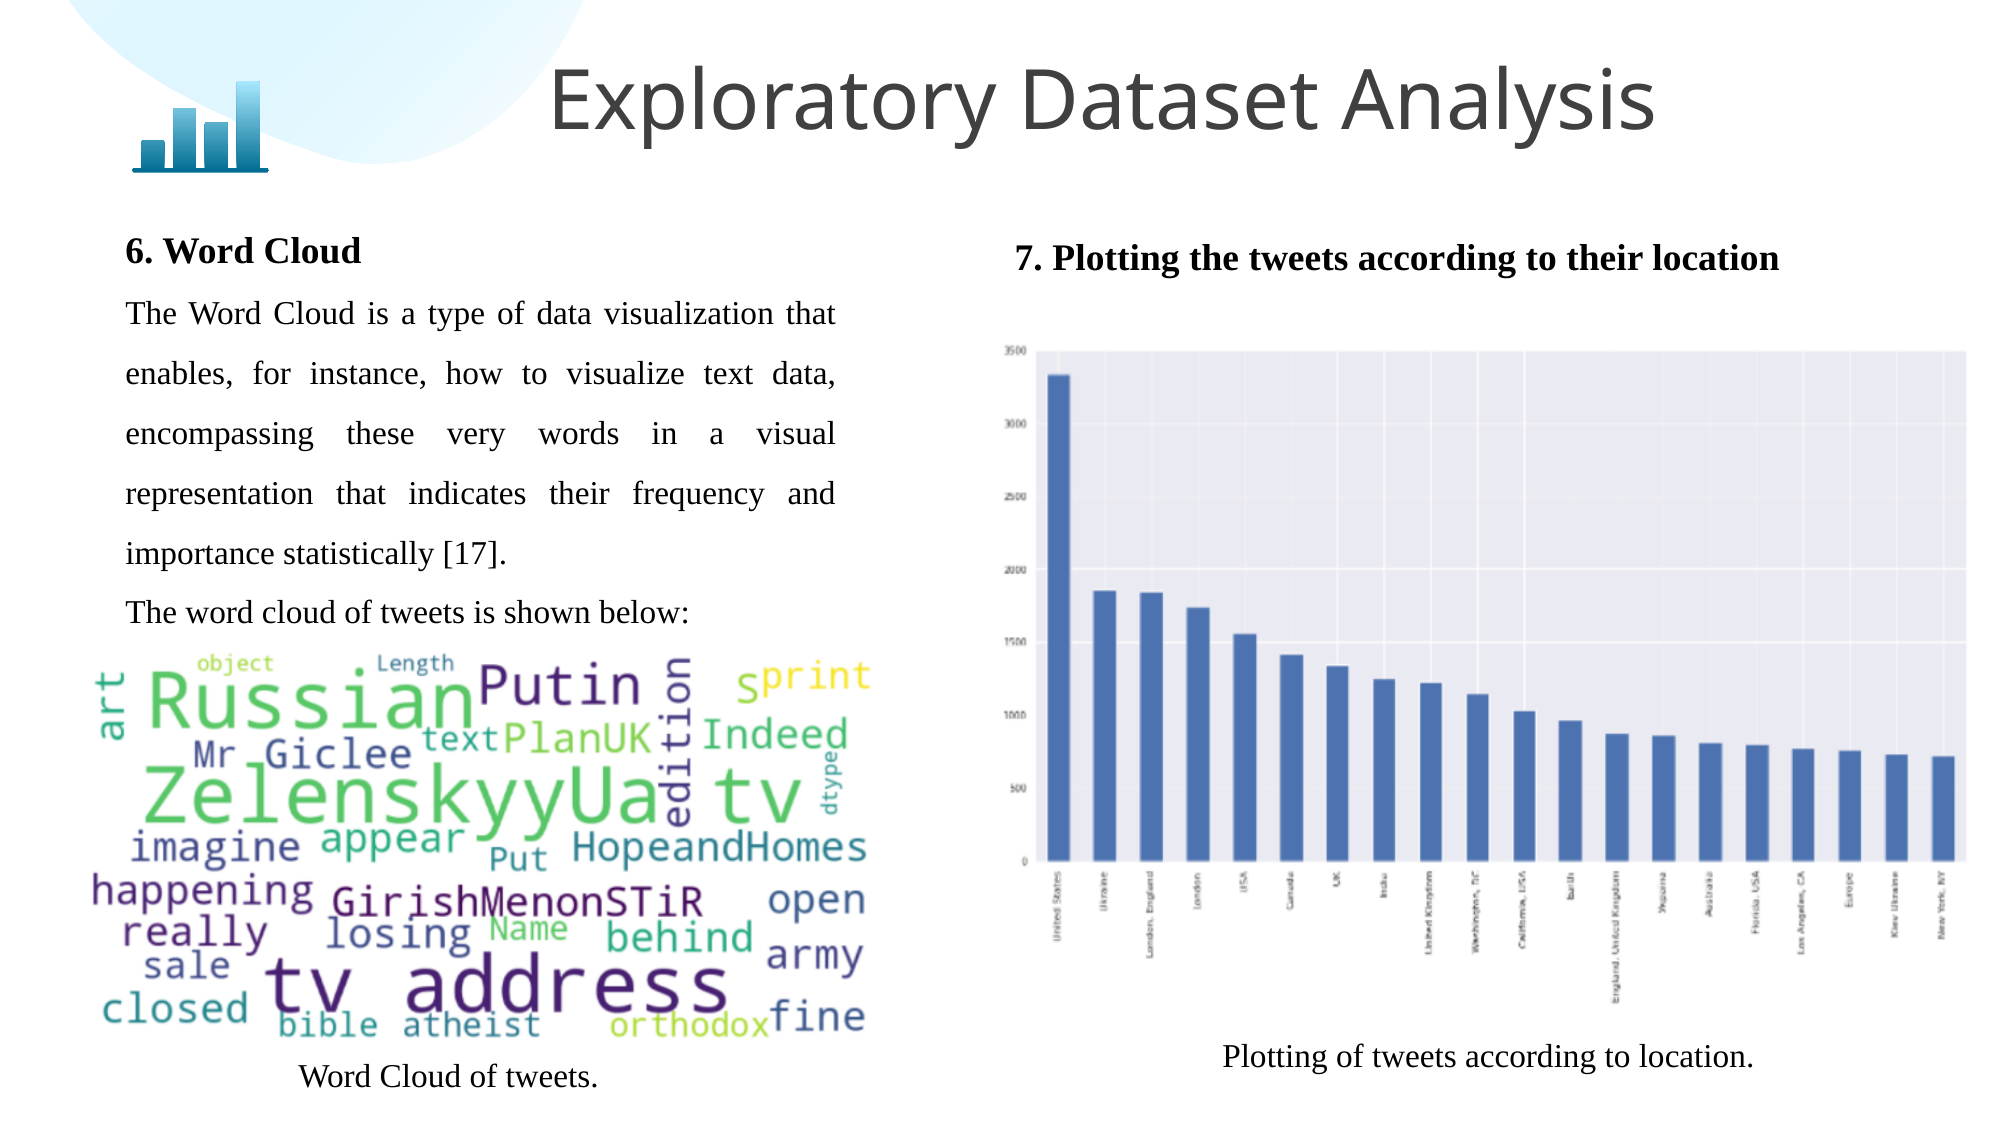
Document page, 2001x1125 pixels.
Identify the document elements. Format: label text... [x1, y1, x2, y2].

text_box [132, 80, 269, 173]
text_box Exploratory Dataset Analysis [547, 49, 1849, 155]
text_box 6. Word Cloud The Word Cloud is a type of data visualization that enables, for instance, how to visualize text data, encompassing these very words in a visual representation that indicates their frequency and importance statistically [17]. The word cloud of tweets is shown below: [110, 218, 852, 634]
text_box [67, 0, 584, 164]
text_box 7. Plotting the tweets according to their location [999, 225, 1849, 324]
picture [78, 634, 884, 1045]
picture [999, 324, 1978, 1015]
text_box Plotting of tweets according to location. [1198, 1027, 1779, 1082]
text_box Word Cloud of tweets. [162, 1047, 743, 1102]
